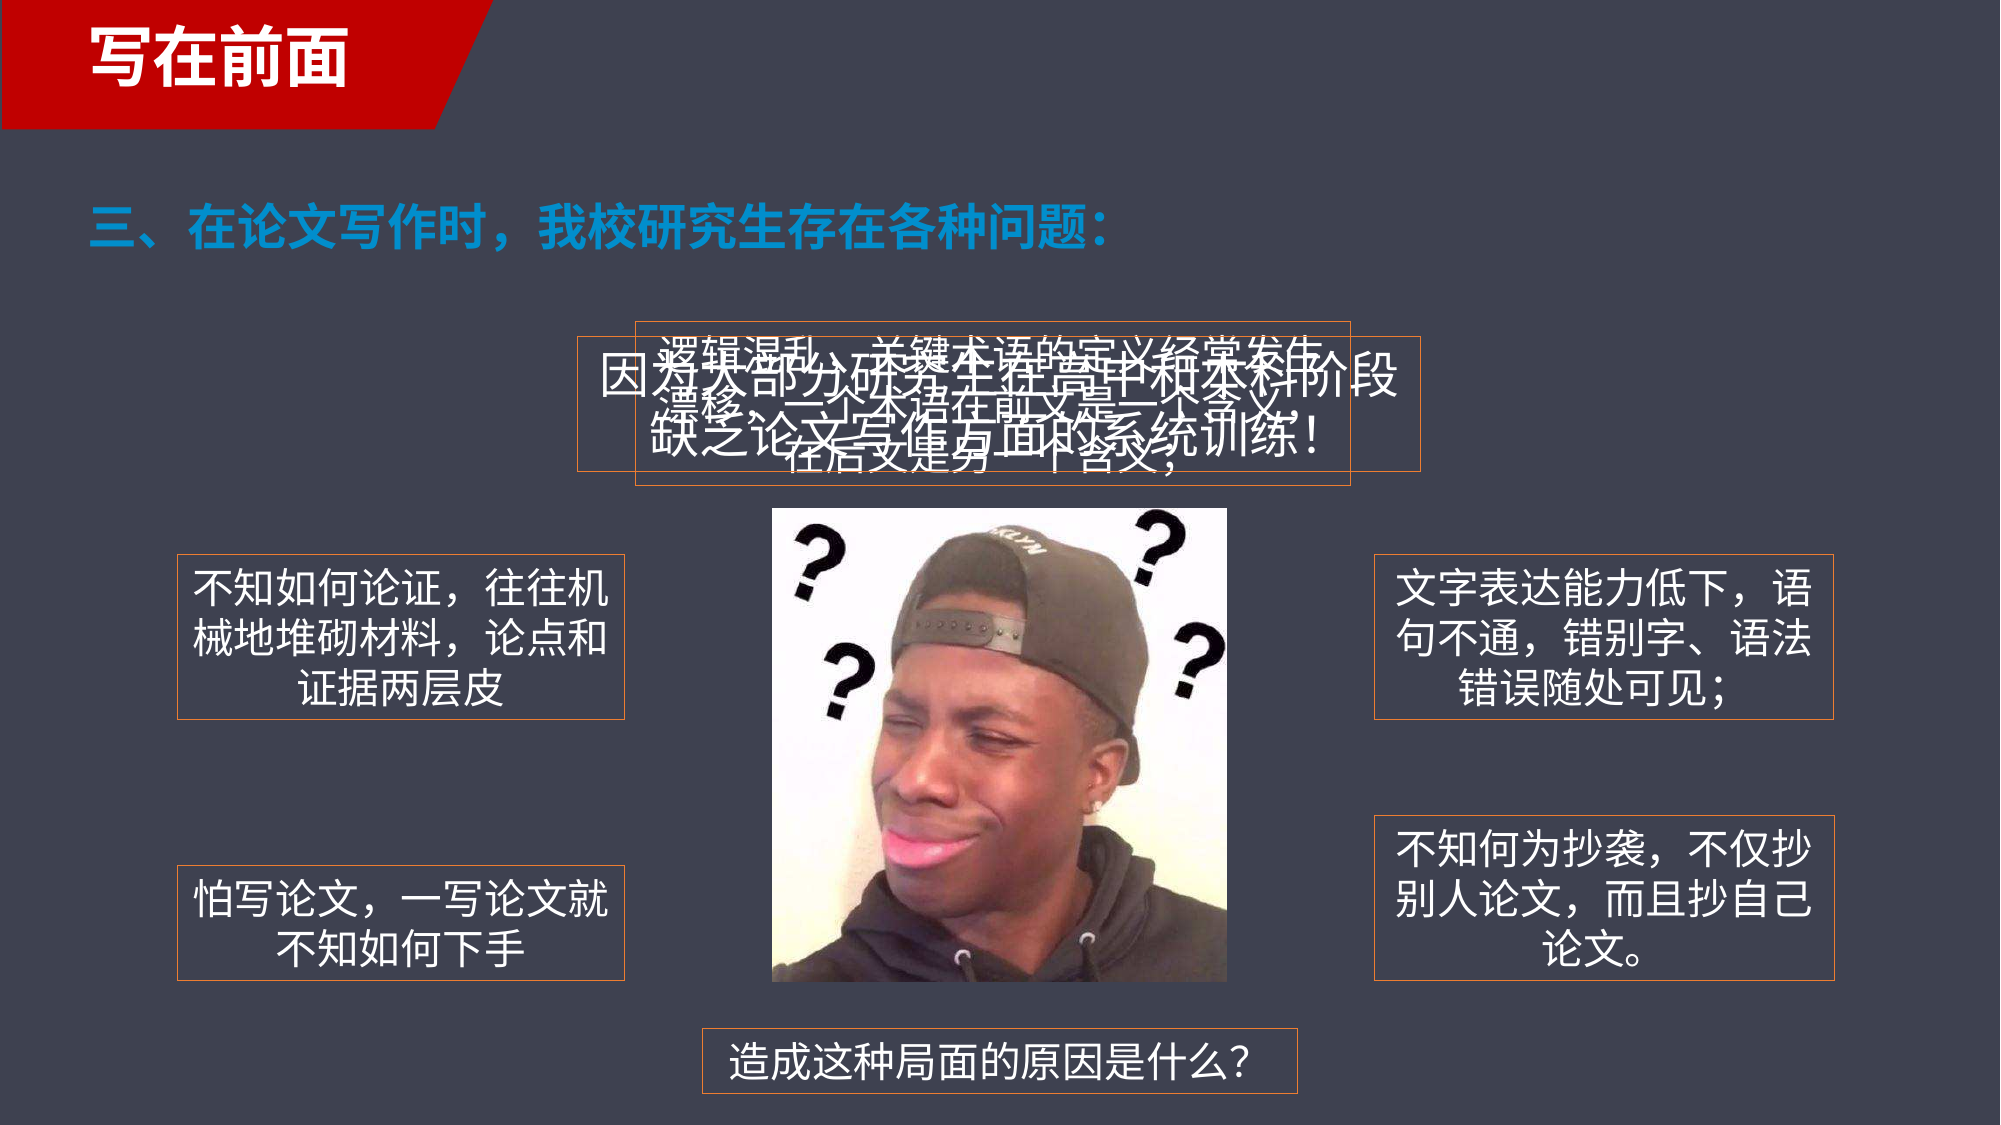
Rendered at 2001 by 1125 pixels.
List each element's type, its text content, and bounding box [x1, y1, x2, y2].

text_box 逻辑混乱，关键术语的定义经常发生漂移，一个术语在前文是一个含义，在后文是另一个含义； [635, 472, 1351, 486]
text_box 不知如何论证，往往机械地堆砌材料，论点和证据两层皮 [177, 554, 625, 720]
text_box 怕写论文，一写论文就不知如何下手 [177, 865, 625, 981]
text_box 三、在论文写作时，我校研究生存在各种问题： [72, 188, 1153, 264]
text_box 造成这种局面的原因是什么？ [702, 1028, 1298, 1094]
text_box 文字表达能力低下，语句不通，错别字、语法错误随处可见； [1374, 554, 1834, 720]
text_box 因为大部分研究生在高中和本科阶段缺乏论文写作方面的系统训练！ [577, 336, 1421, 472]
text_box 逻辑混乱，关键术语的定义经常发生漂移，一个术语在前文是一个含义，在后文是另一个含义； [635, 321, 1351, 336]
picture [772, 508, 1227, 982]
text_box [0, 0, 495, 131]
text_box 写在前面 [72, 19, 366, 103]
text_box 不知何为抄袭，不仅抄别人论文，而且抄自己论文。 [1374, 815, 1835, 981]
